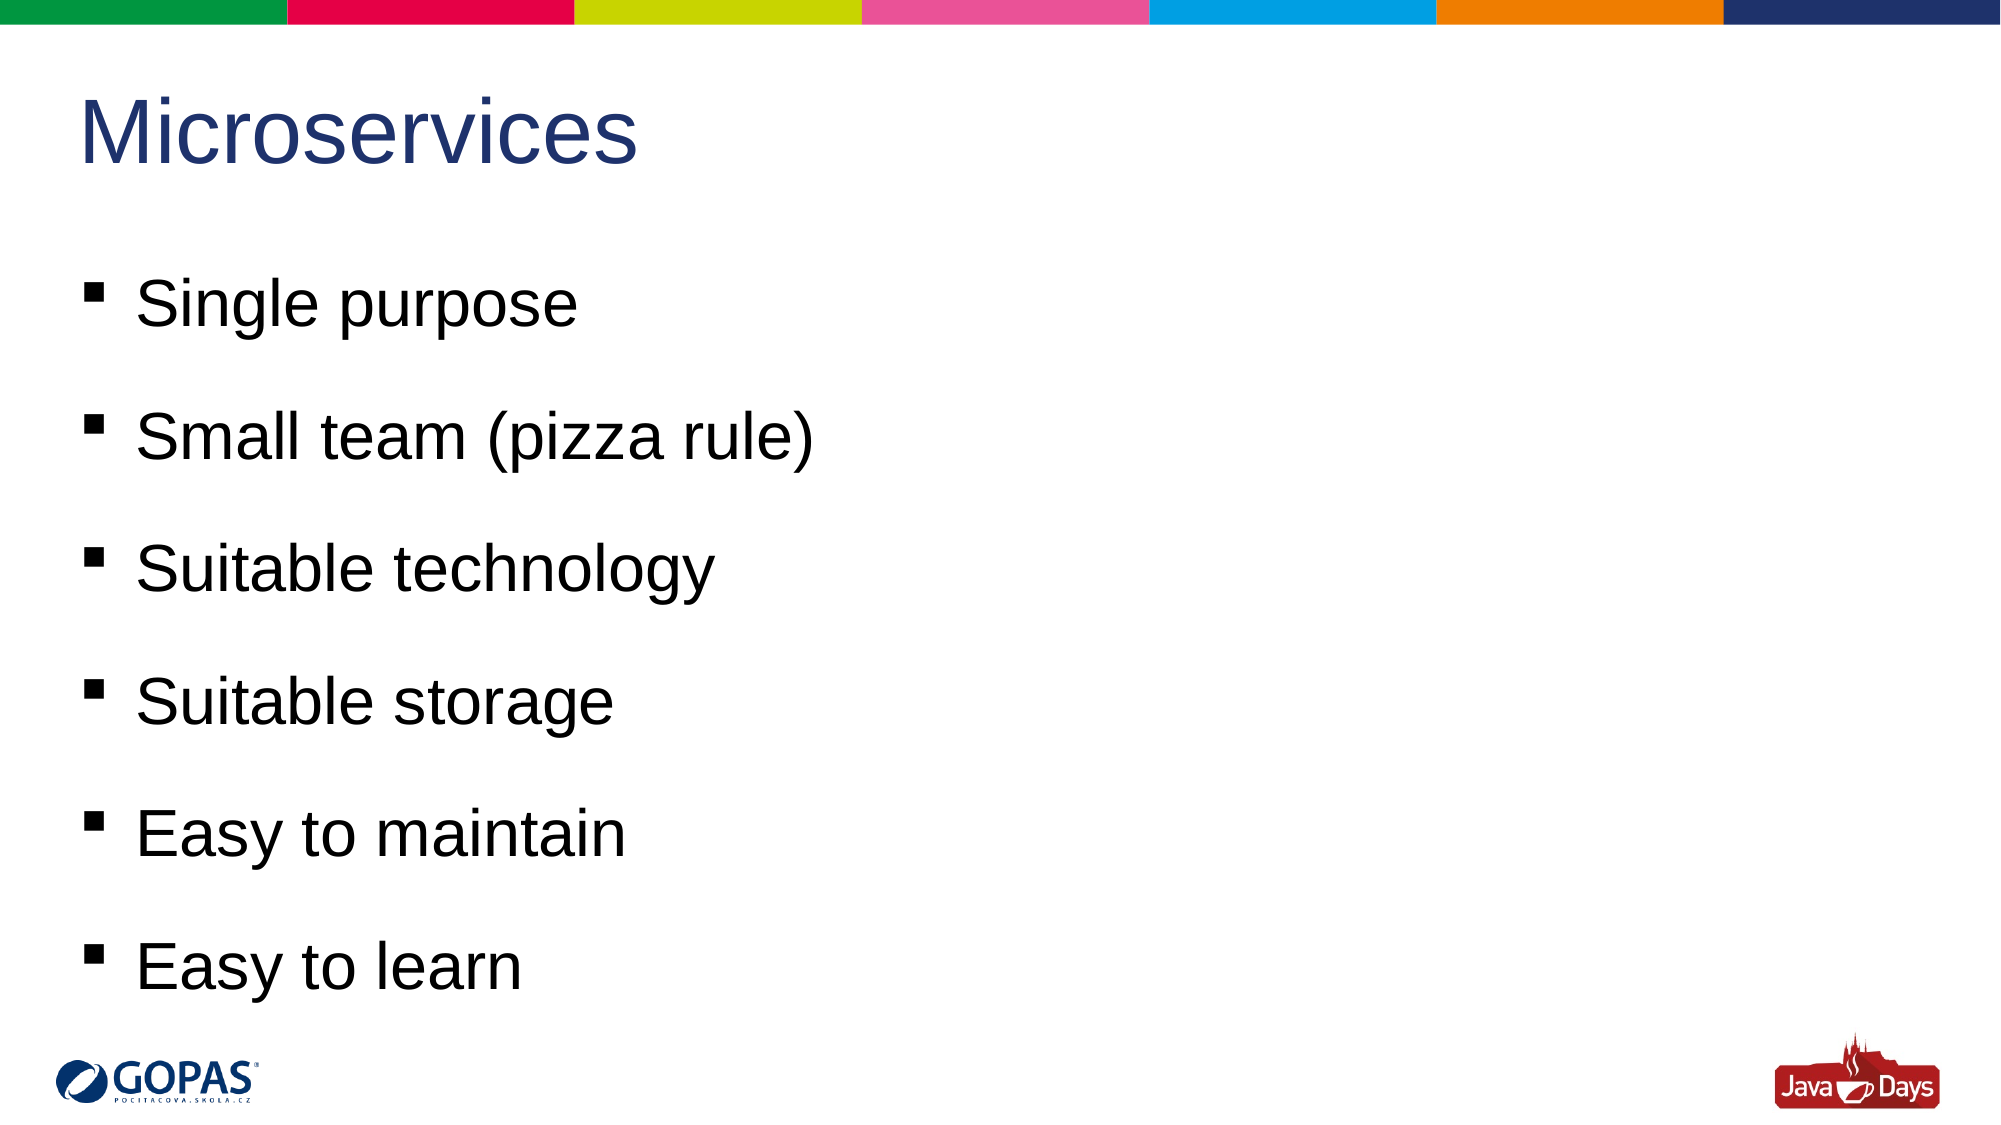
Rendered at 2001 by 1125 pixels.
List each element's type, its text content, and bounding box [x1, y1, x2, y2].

list Single purpose Small team (pizza rule) Suitable technology Suitable storage Easy to maintain Easy to learn [78, 220, 1927, 1018]
picture [1772, 1027, 1942, 1113]
picture [56, 1060, 259, 1103]
title Microservices [78, 59, 1927, 196]
